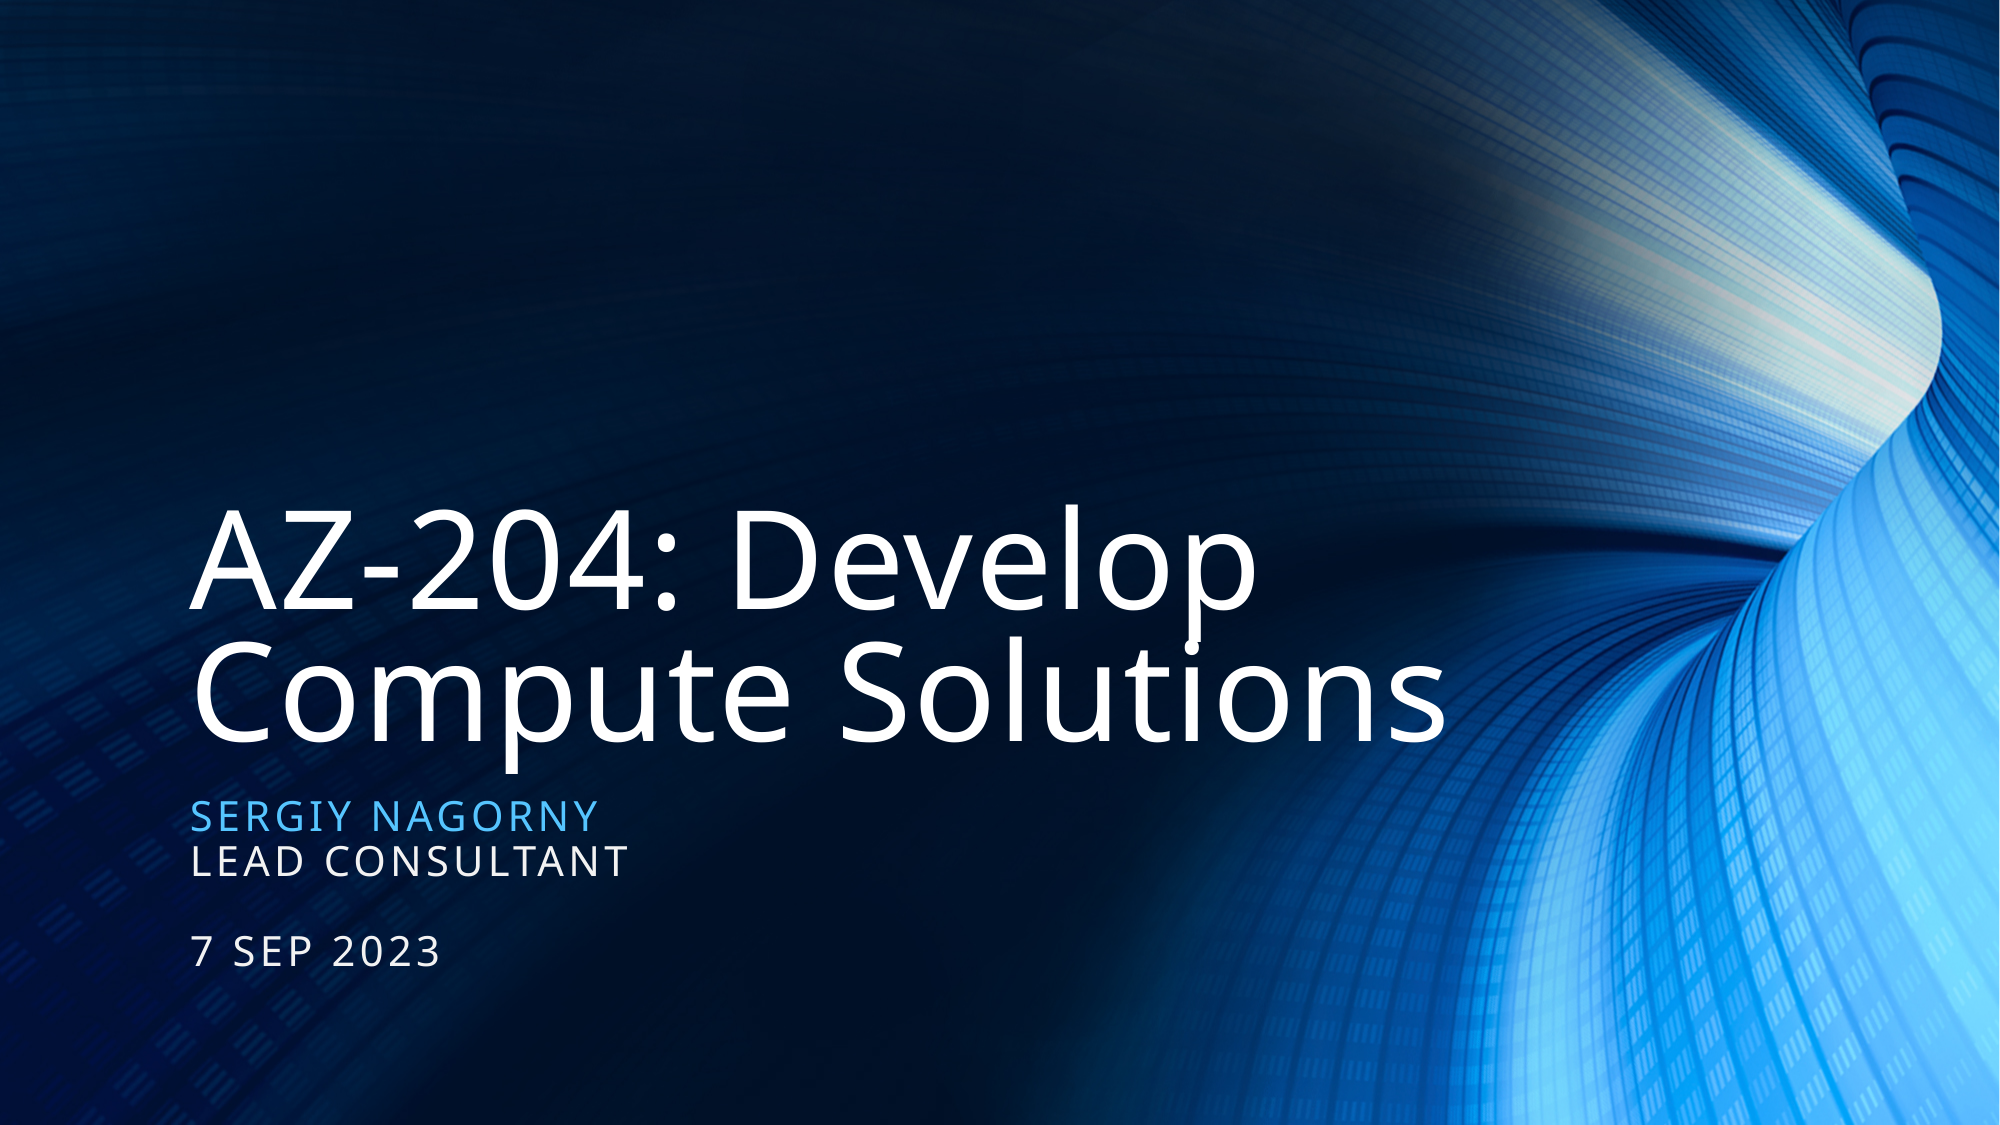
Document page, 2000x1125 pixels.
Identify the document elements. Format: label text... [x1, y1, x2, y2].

picture [0, 0, 2000, 1125]
title AZ-204: Develop Compute Solutions [174, 299, 1525, 775]
subtitle Sergiy nagorny Lead consultant 7 Sep 2023 [174, 787, 1525, 988]
